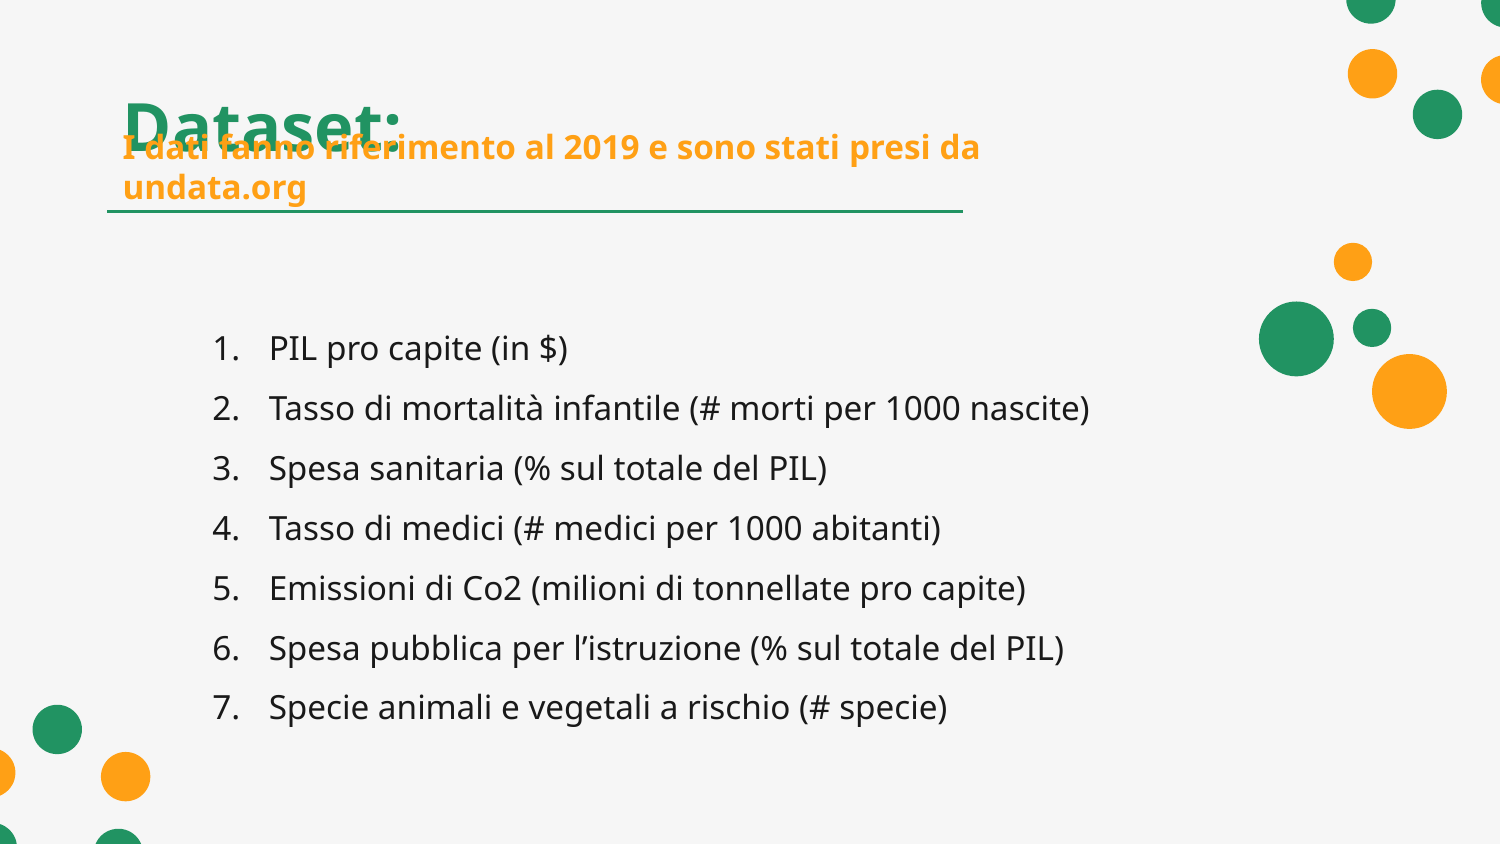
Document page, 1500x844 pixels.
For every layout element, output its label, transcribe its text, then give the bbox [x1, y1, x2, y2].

text_box I dati fanno riferimento al 2019 e sono stati presi da undata.org [107, 155, 1160, 222]
text_box [1333, 242, 1373, 282]
subtitle PIL pro capite (in $) Tasso di mortalità infantile (# morti per 1000 nascite) Spesa sanitaria (% sul totale del PIL) Tasso di medici (# medici per 1000 abitanti) Emissioni di Co2 (milioni di tonnellate pro capite) Spesa pubblica per l’istruzione (% sul totale del PIL) Specie animali e vegetali a rischio (# specie) [197, 257, 1200, 697]
text_box [1372, 354, 1447, 429]
title Dataset: [107, 85, 1068, 155]
text_box [1258, 301, 1334, 377]
text_box [1352, 308, 1392, 348]
